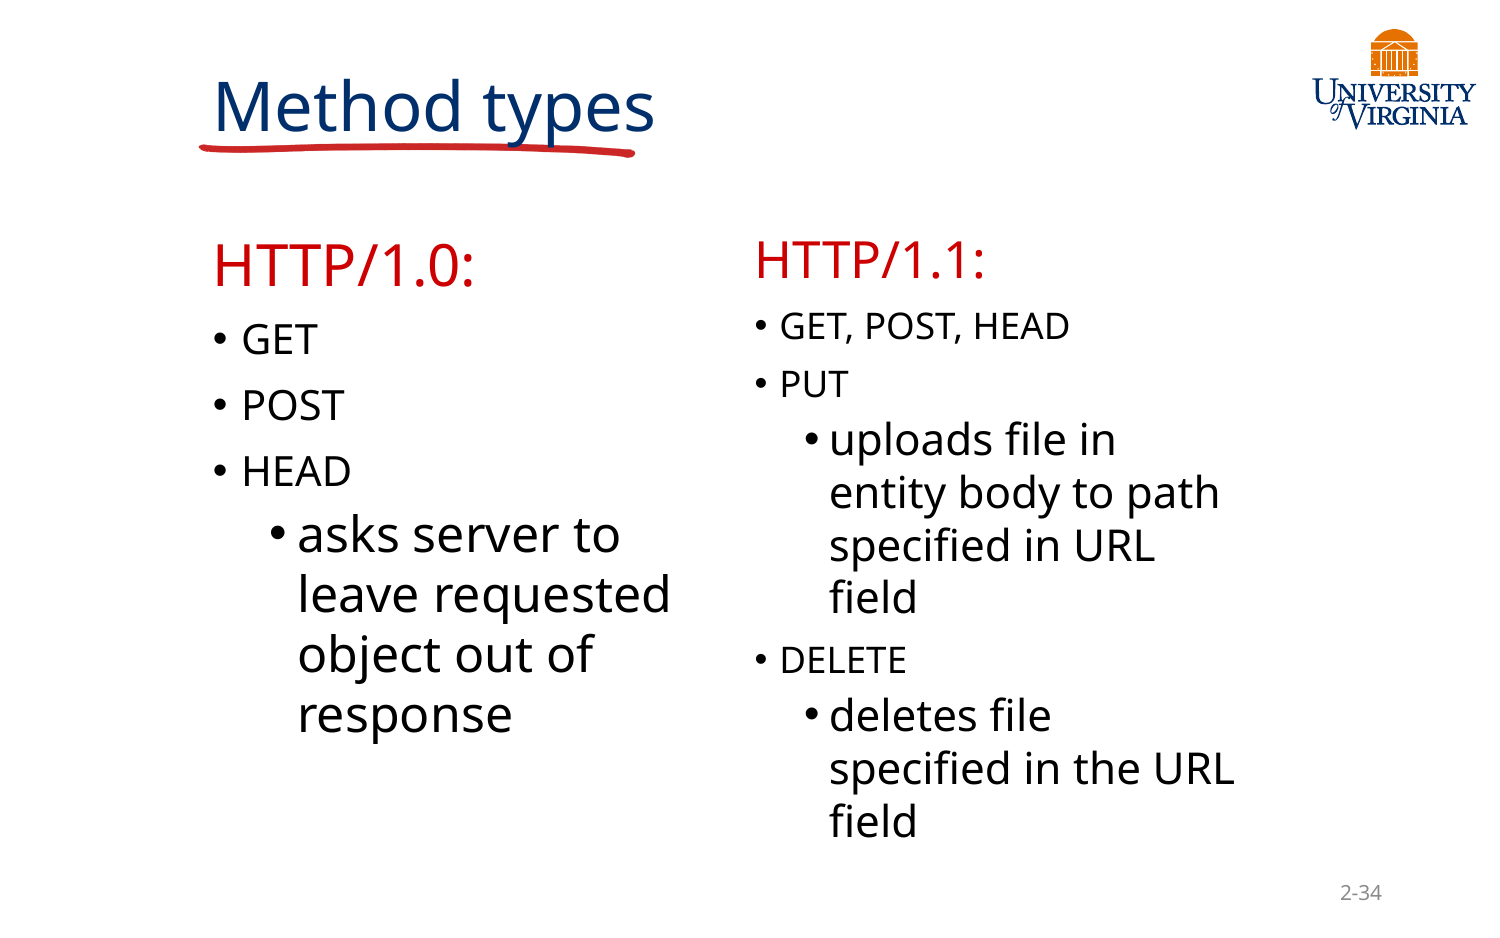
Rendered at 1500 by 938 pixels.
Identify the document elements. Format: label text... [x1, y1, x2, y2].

title Method types [197, 31, 674, 188]
list HTTP/1.0: GET POST HEAD asks server to leave requested object out of response [197, 220, 719, 856]
list HTTP/1.1: GET, POST, HEAD PUT uploads file in entity body to path specified in URL field DELETE deletes file specified in the URL field [739, 220, 1261, 856]
picture [196, 139, 640, 163]
slide_number 2-34 [1059, 868, 1397, 919]
